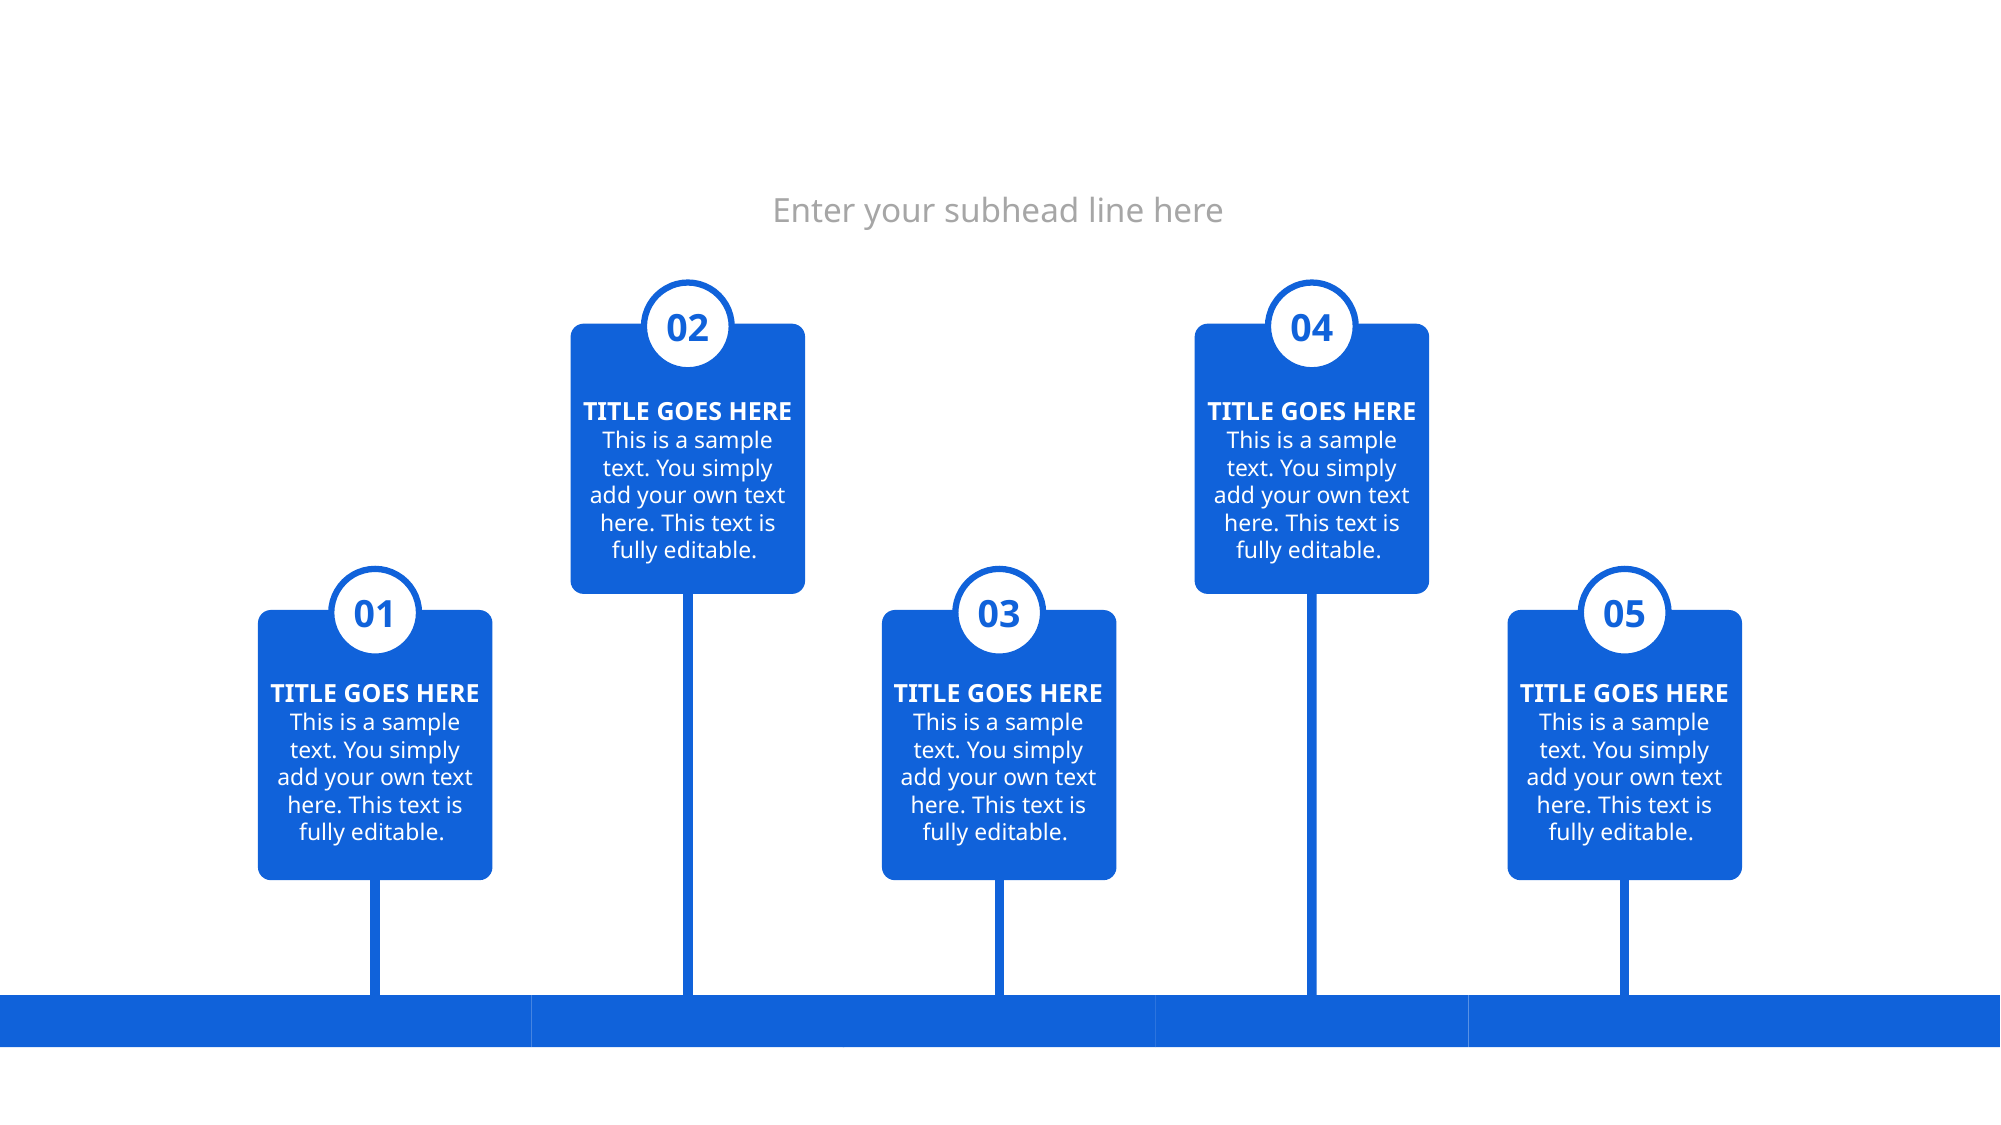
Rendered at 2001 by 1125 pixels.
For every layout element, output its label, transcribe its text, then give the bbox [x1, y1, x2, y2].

text_box 04 [1266, 281, 1357, 372]
list Enter your subhead line here [83, 193, 1914, 232]
text_box [533, 994, 842, 1048]
text_box 01 [330, 567, 421, 658]
text_box TITLE GOES HERE This is a sample text. You simply add your own text here. This text is fully editable. [583, 395, 793, 564]
text_box [569, 322, 807, 595]
text_box 02 [642, 281, 733, 372]
text_box [1154, 994, 1467, 1048]
text_box 03 [954, 567, 1045, 658]
text_box [0, 994, 533, 1048]
text_box TITLE GOES HERE This is a sample text. You simply add your own text here. This text is fully editable. [893, 678, 1104, 846]
text_box TITLE GOES HERE This is a sample text. You simply add your own text here. This text is fully editable. [270, 678, 480, 846]
text_box [1467, 994, 2000, 1048]
text_box [1506, 608, 1744, 882]
text_box 05 [1579, 567, 1670, 658]
text_box TITLE GOES HERE This is a sample text. You simply add your own text here. This text is fully editable. [1207, 395, 1417, 564]
text_box [256, 608, 494, 882]
text_box [842, 994, 1154, 1048]
text_box TITLE GOES HERE This is a sample text. You simply add your own text here. This text is fully editable. [1519, 678, 1730, 846]
text_box [880, 608, 1118, 882]
text_box [1193, 322, 1431, 595]
